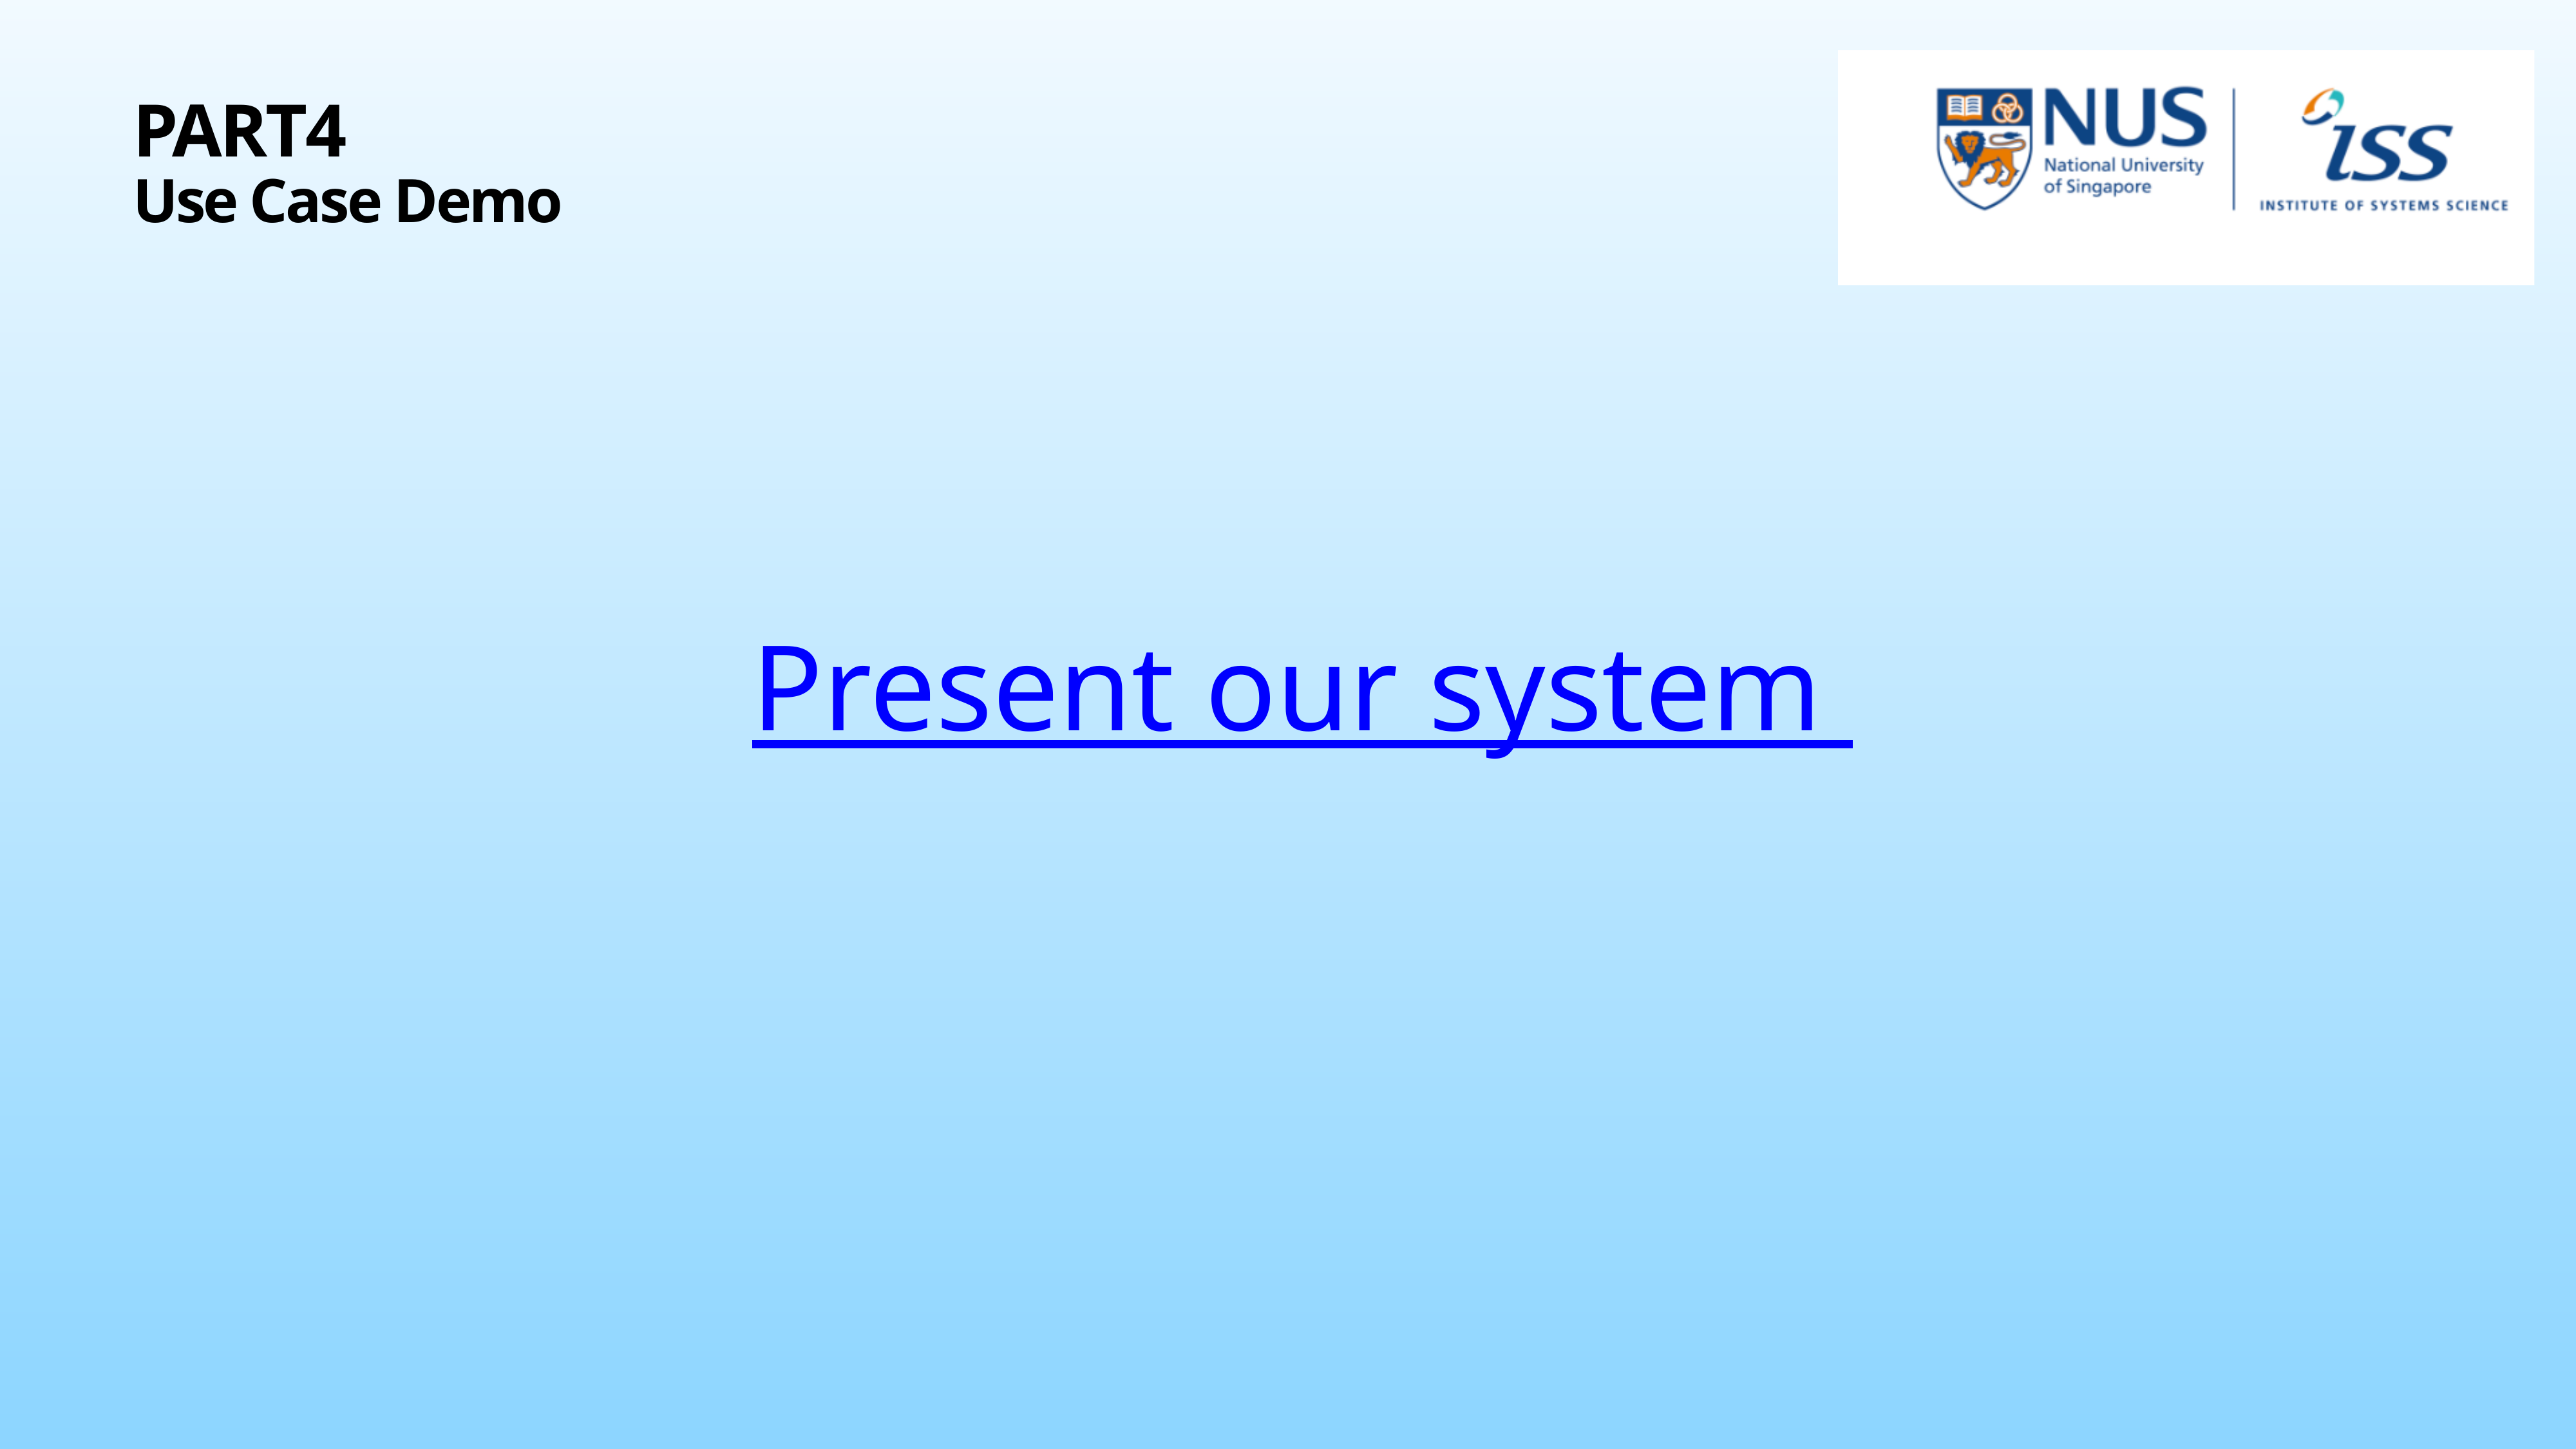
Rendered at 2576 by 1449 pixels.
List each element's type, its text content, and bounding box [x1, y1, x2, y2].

title Use Case Demo [127, 113, 2449, 241]
picture [1838, 50, 2535, 285]
text_box Present our system [596, 608, 2008, 779]
text_box PART4 [127, 79, 813, 177]
